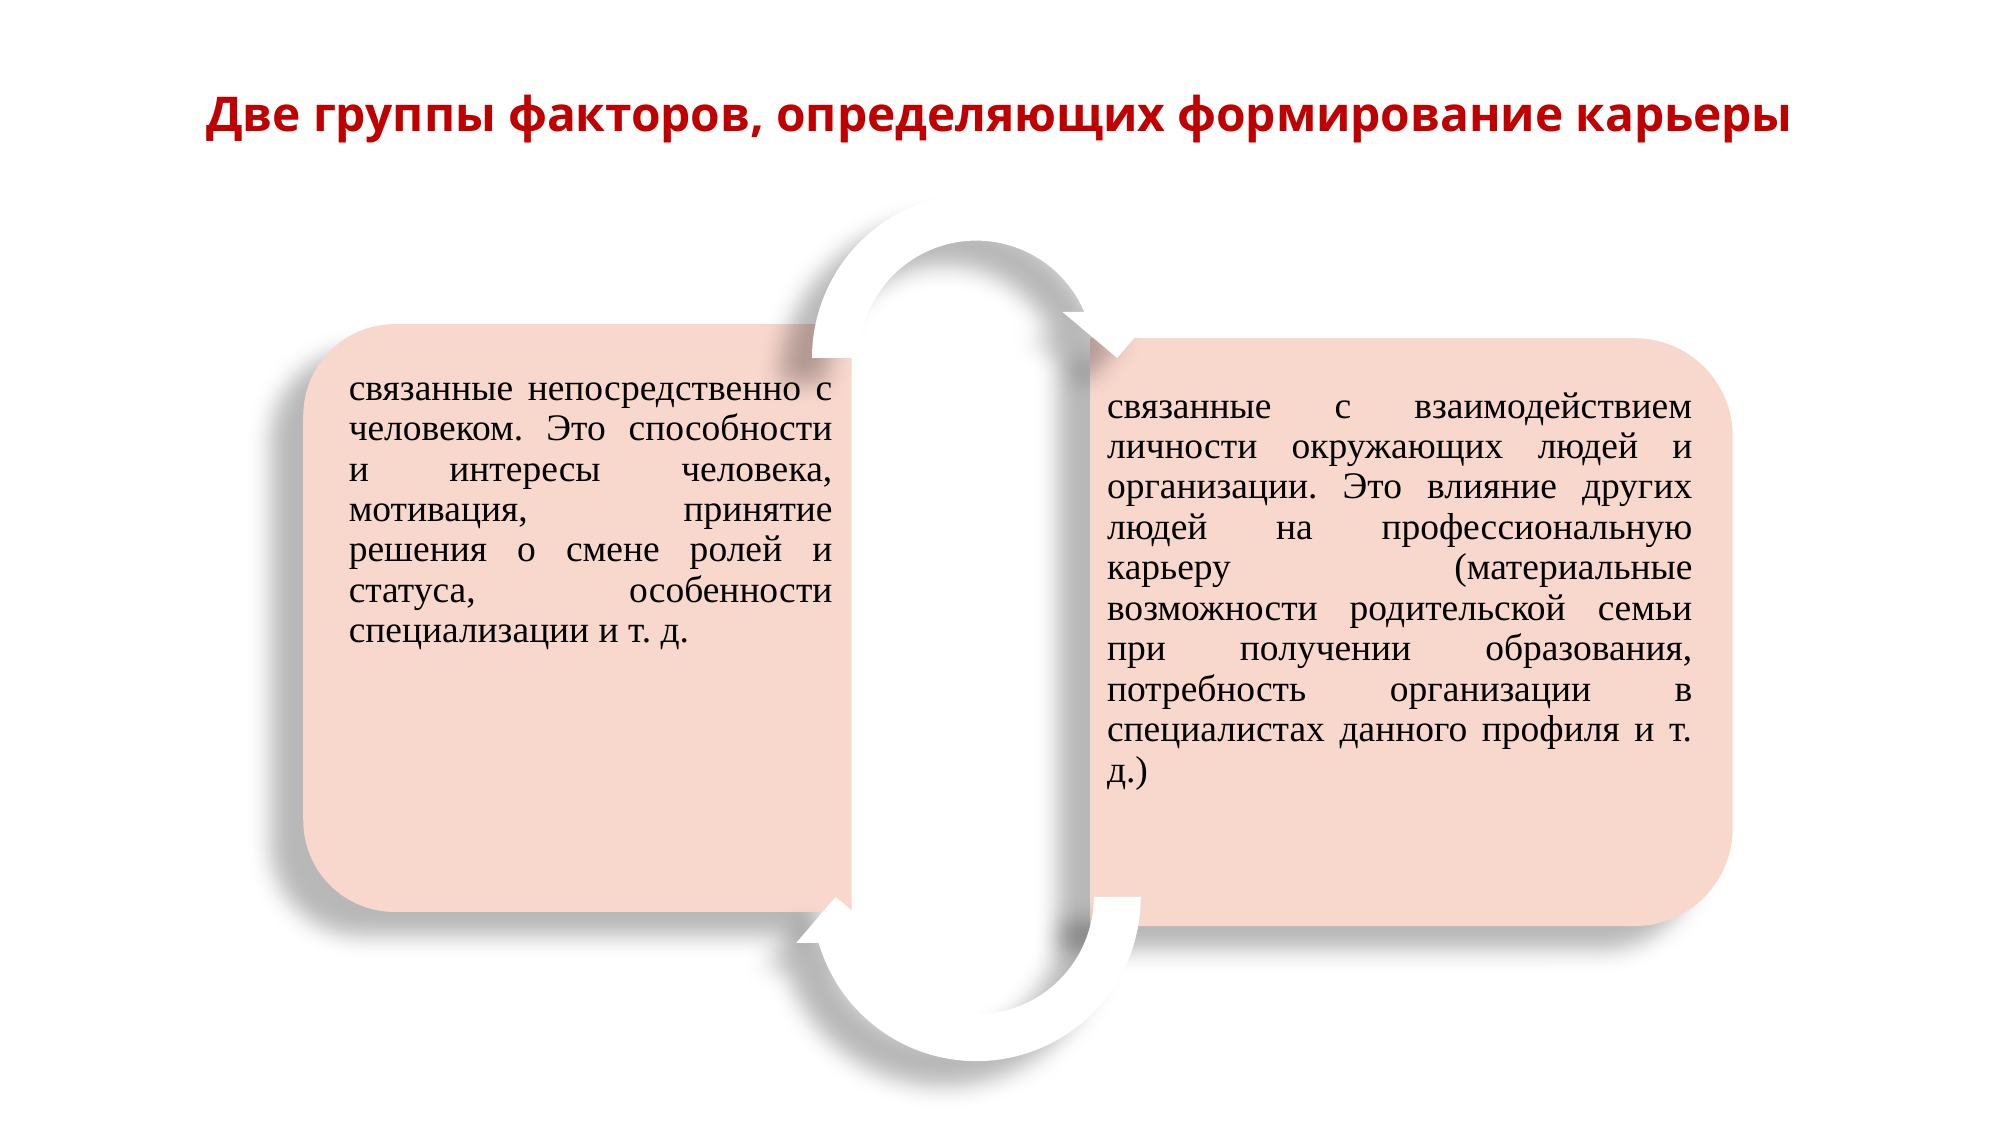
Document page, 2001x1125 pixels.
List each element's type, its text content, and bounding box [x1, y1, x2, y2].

title Две группы факторов, определяющих формирование карьеры [137, 59, 1863, 170]
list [137, 170, 1863, 1085]
